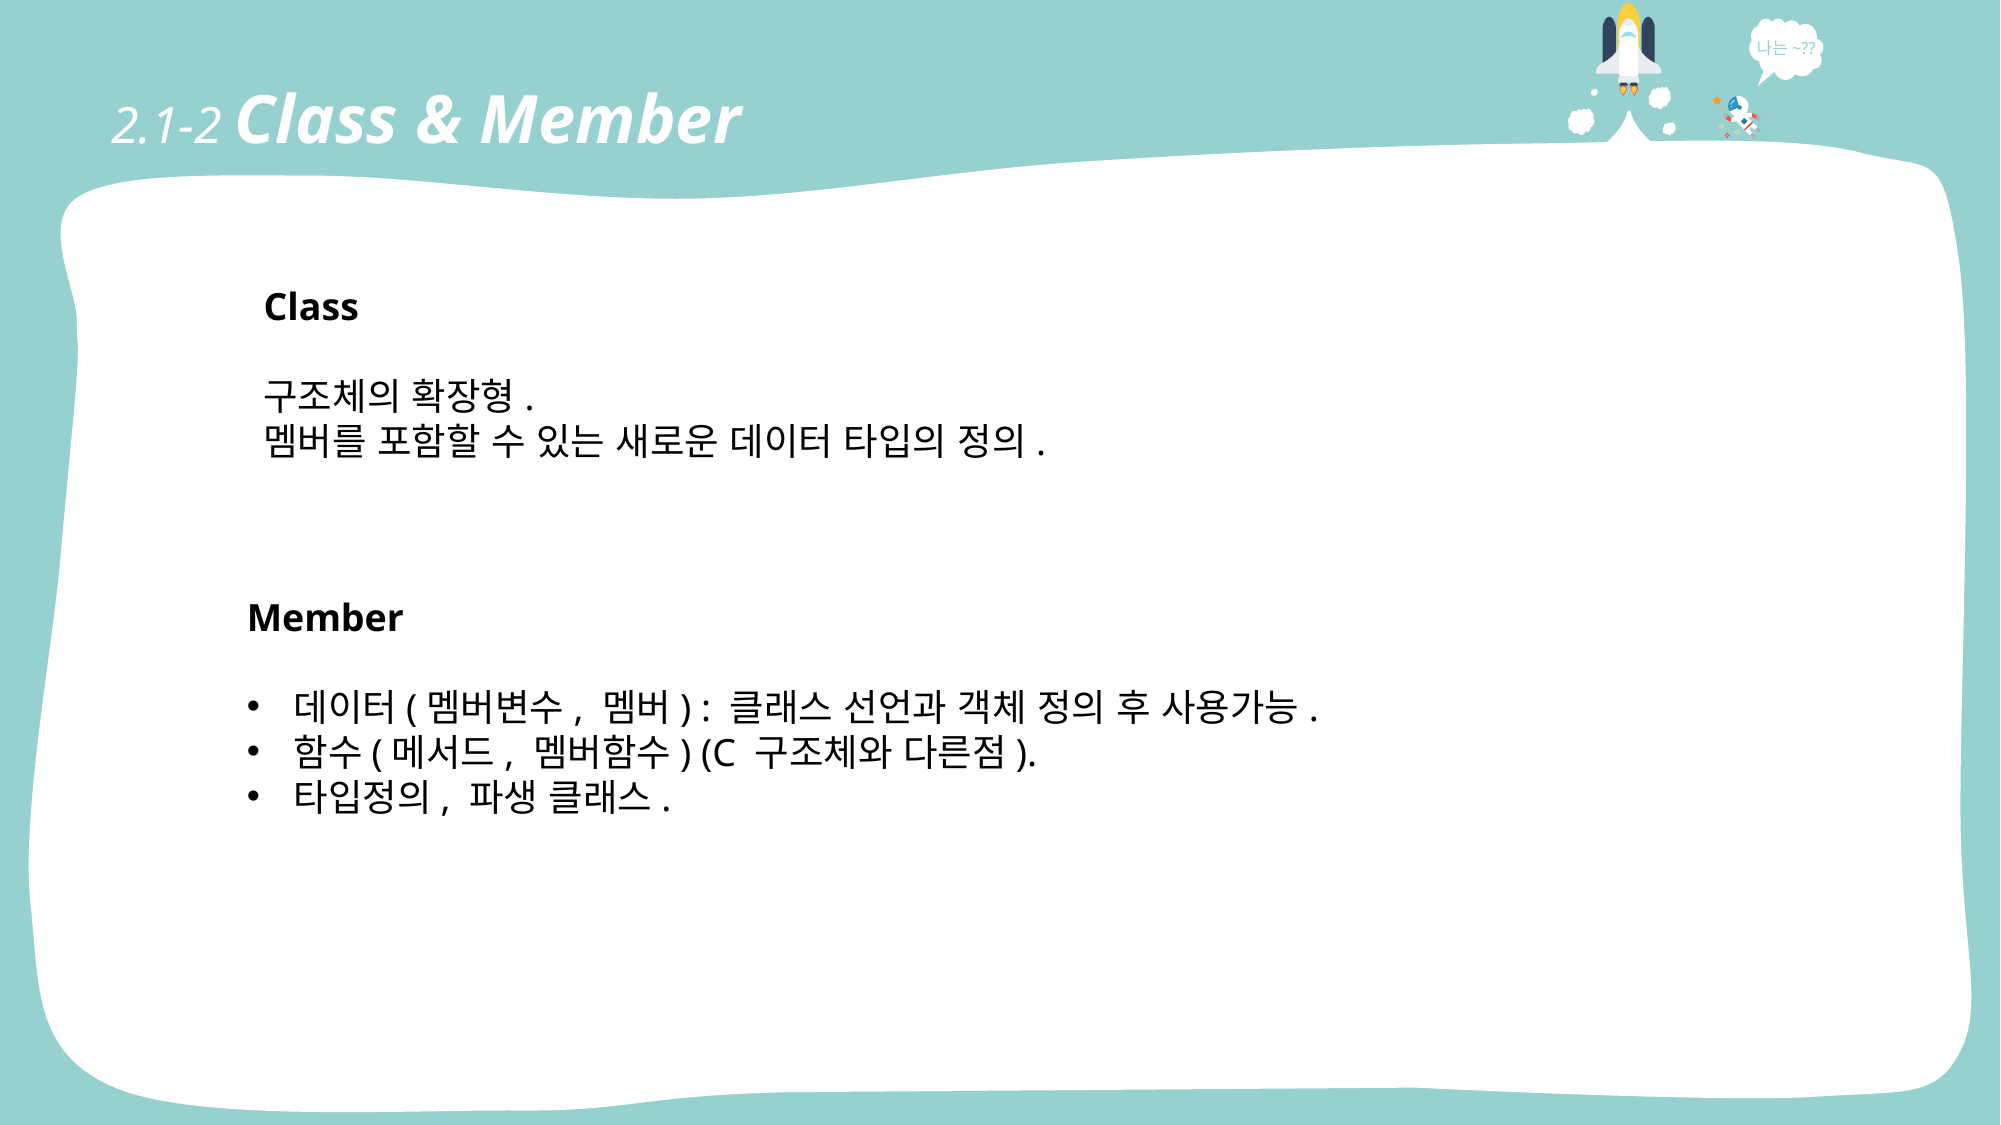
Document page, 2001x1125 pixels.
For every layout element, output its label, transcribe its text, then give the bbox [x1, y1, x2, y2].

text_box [1740, 18, 1832, 89]
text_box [1567, 3, 1676, 136]
text_box Class 구조체의 확장형. 멤버를 포함할 수 있는 새로운 데이터 타입의 정의. [248, 275, 1062, 516]
text_box [27, 139, 1973, 1114]
text_box 2.1-2 Class & Member [96, 29, 1062, 165]
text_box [1712, 95, 1761, 138]
text_box Member 데이터(멤버변수, 멤버) : 클래스 선언과 객체 정의 후 사용가능. 함수(메서드, 멤버함수) (C 구조체와 다른점). 타입정의, 파생 클래스. [232, 586, 1344, 871]
text_box [1424, 136, 1838, 199]
